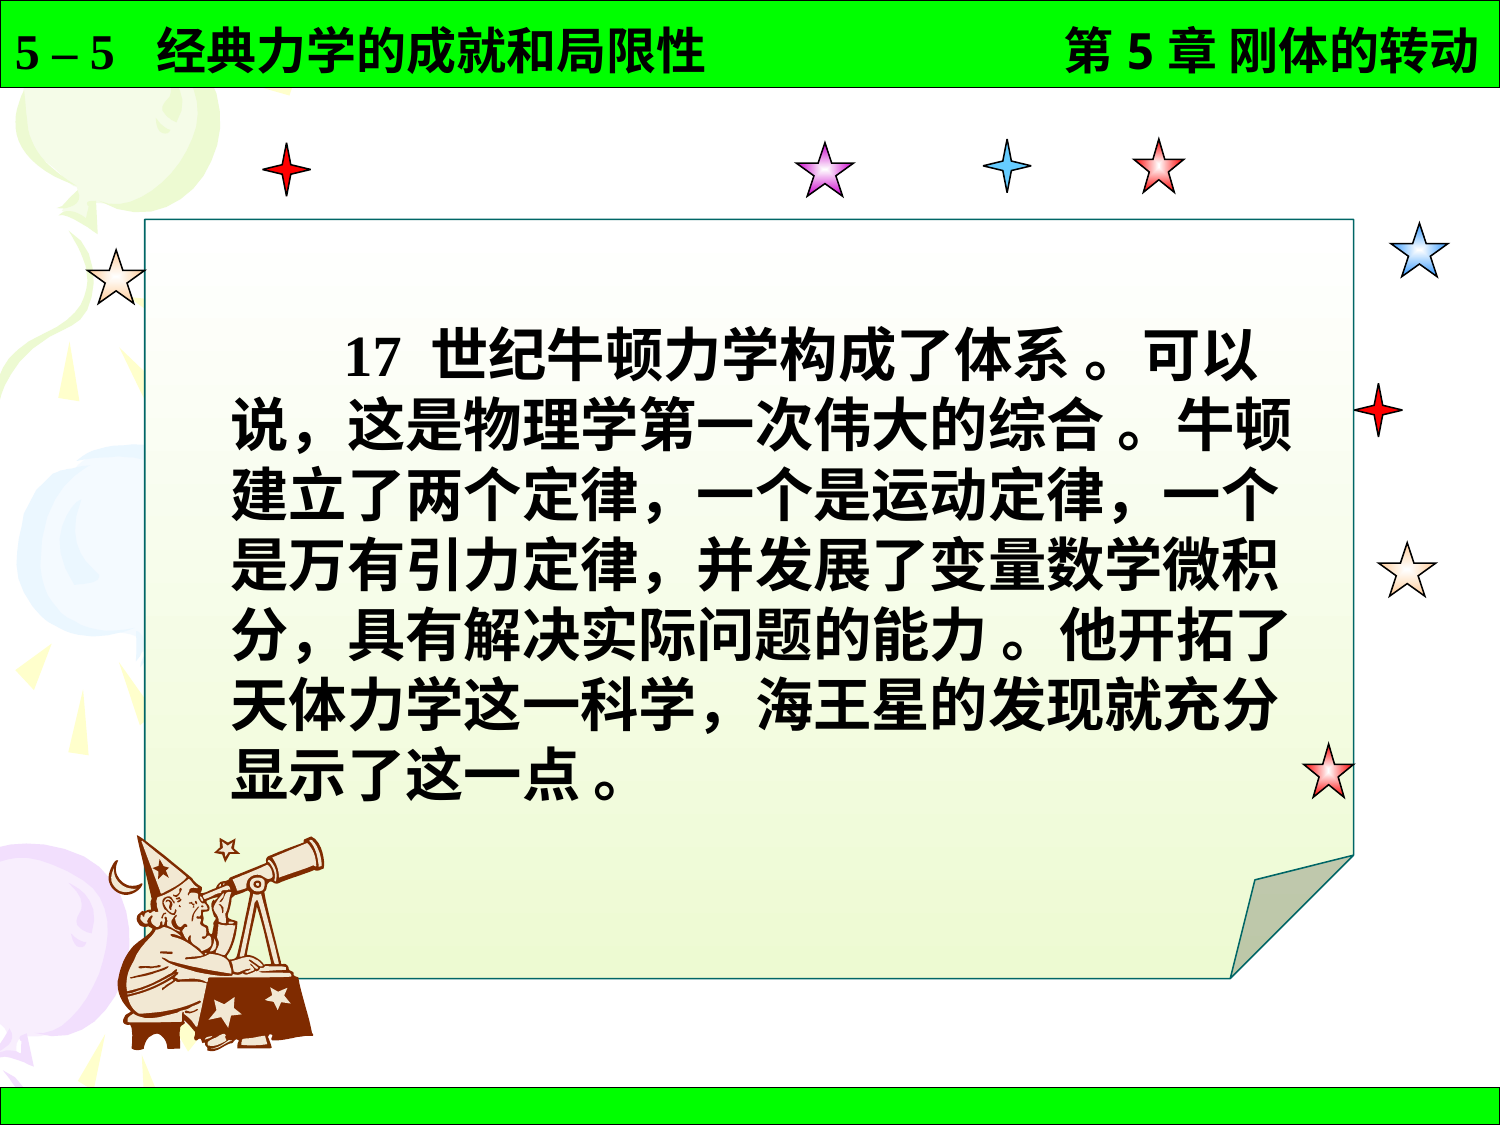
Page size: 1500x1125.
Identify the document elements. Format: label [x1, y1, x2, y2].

text_box [796, 142, 854, 197]
text_box [1390, 223, 1449, 277]
text_box [87, 249, 139, 304]
text_box [1133, 139, 1184, 193]
text_box [262, 142, 311, 197]
text_box [1358, 383, 1403, 437]
text_box [144, 219, 1354, 979]
text_box [983, 139, 1032, 193]
text_box [1378, 542, 1436, 597]
picture [106, 833, 326, 1055]
